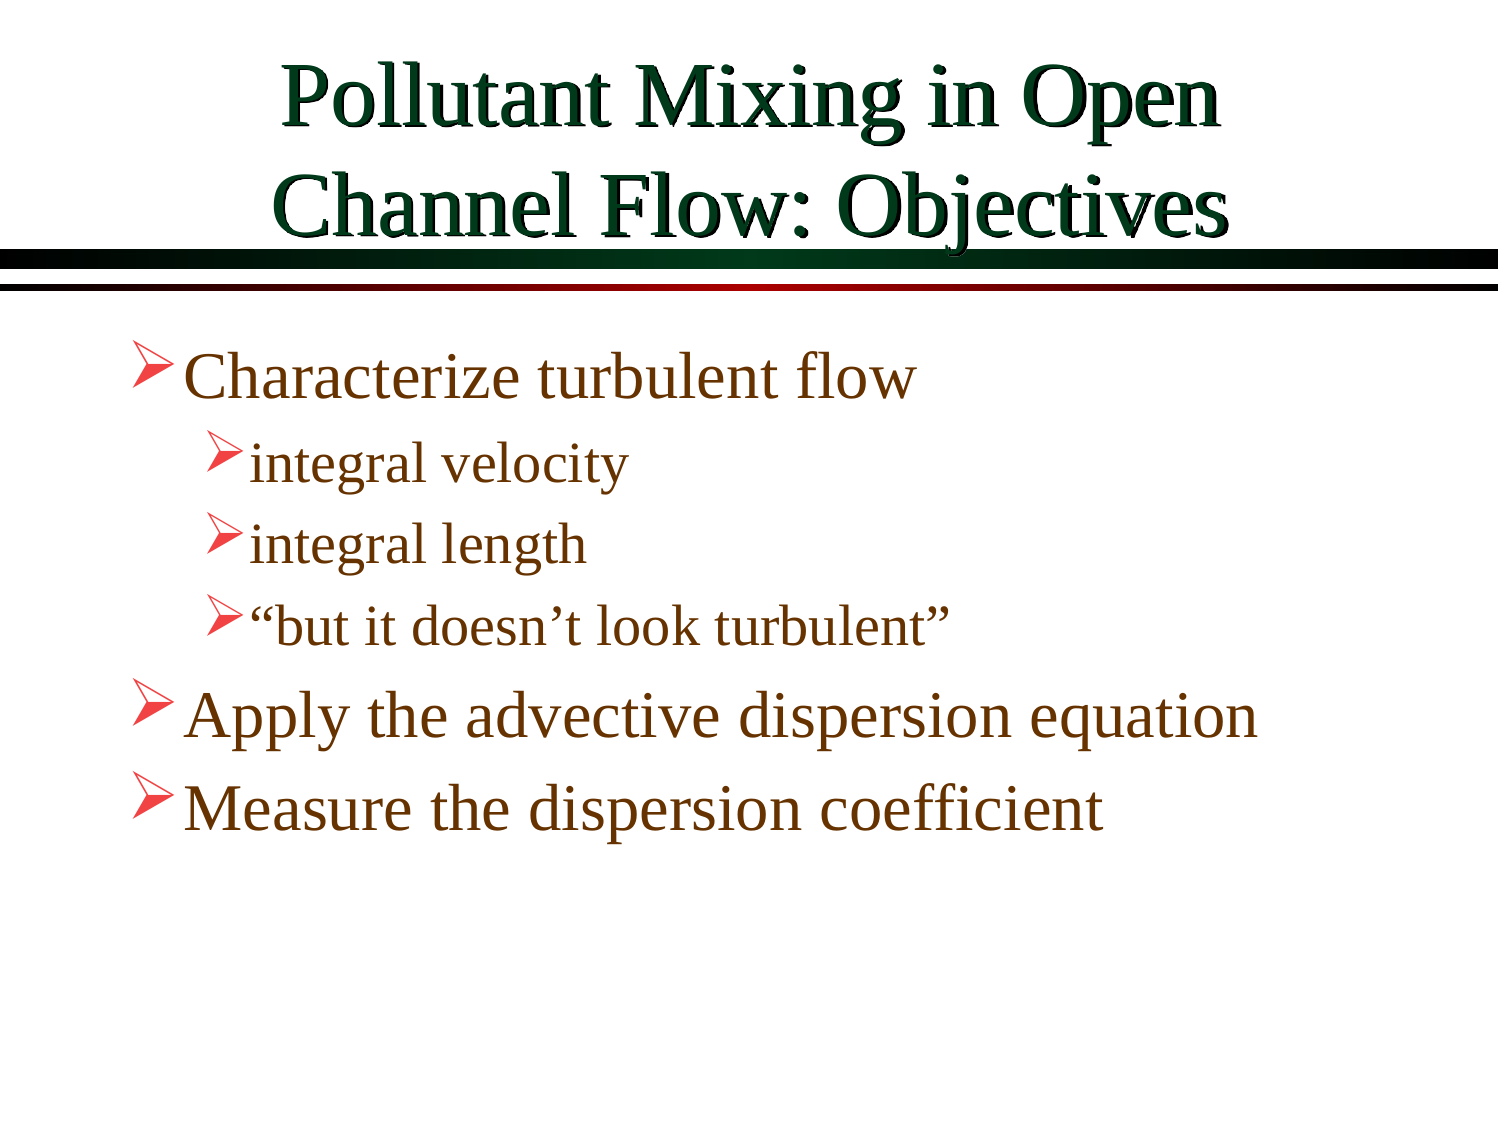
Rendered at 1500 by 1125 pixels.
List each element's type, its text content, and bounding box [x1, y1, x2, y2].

list Characterize turbulent flow integral velocity integral length “but it doesn’t look turbulent” Apply the advective dispersion equation Measure the dispersion coefficient [112, 324, 1388, 1001]
title Pollutant Mixing in Open Channel Flow: Objectives [112, 49, 1388, 238]
